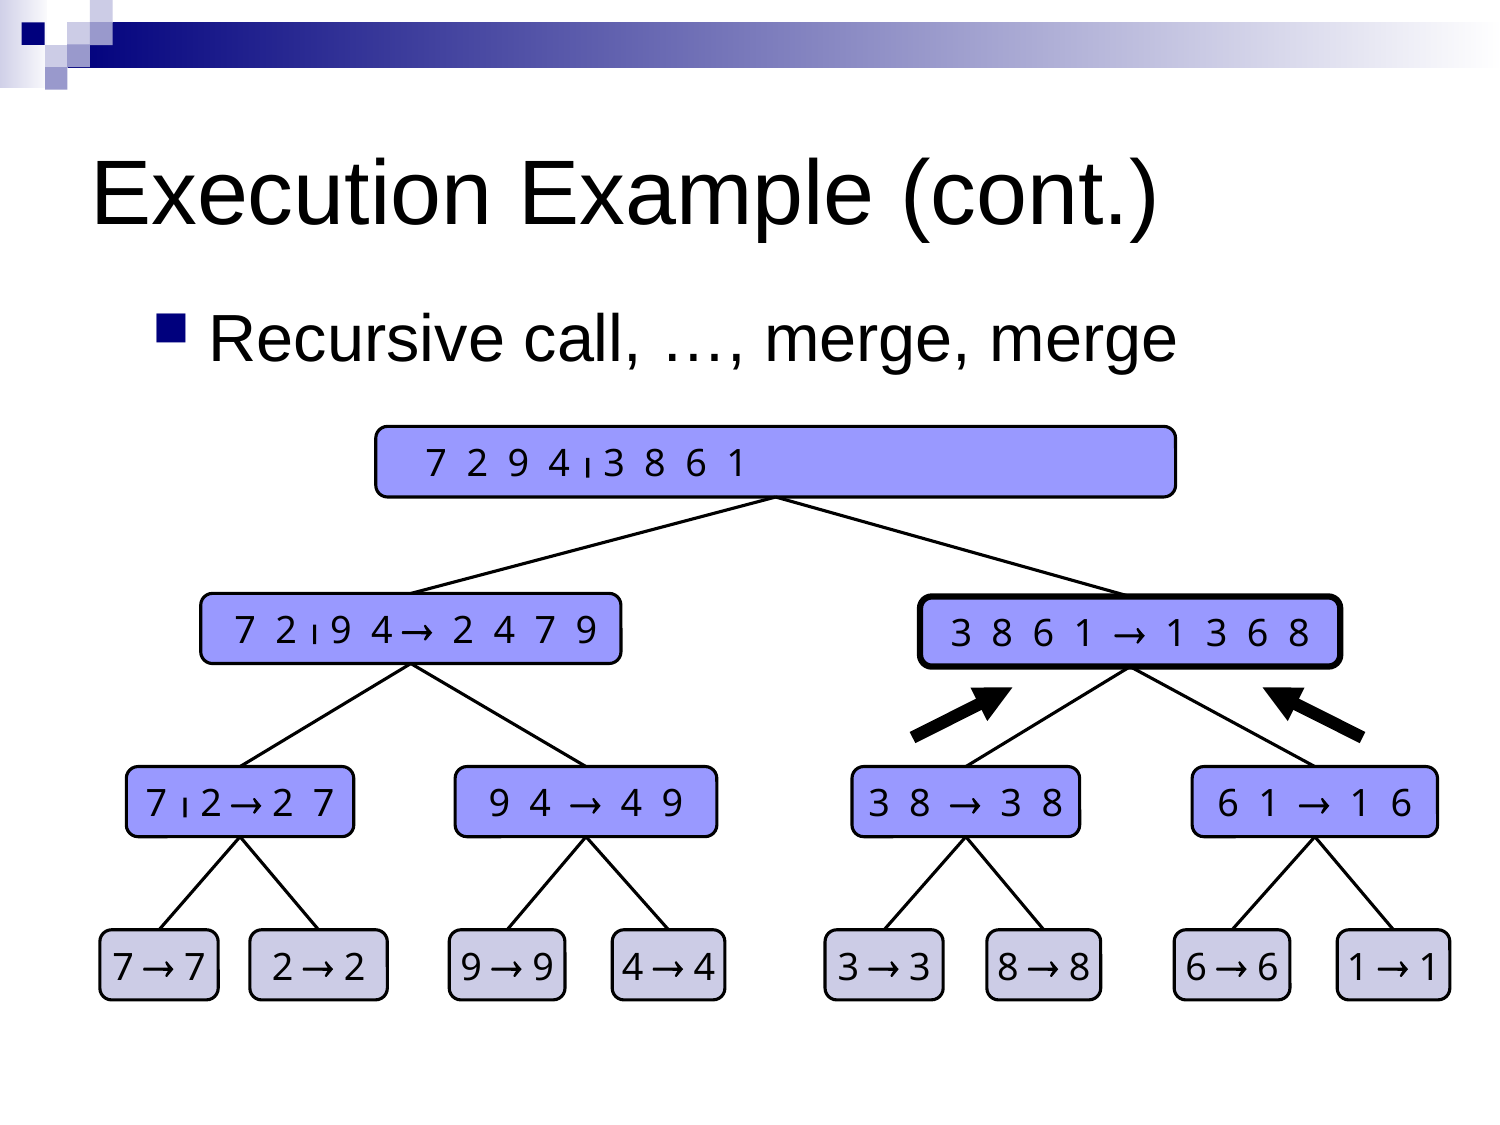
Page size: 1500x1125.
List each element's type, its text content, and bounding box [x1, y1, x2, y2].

text_box 7  2  2 7 [126, 766, 354, 837]
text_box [775, 498, 1131, 594]
text_box 1  1 [1337, 929, 1450, 1000]
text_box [965, 837, 1045, 929]
text_box 6 1  1 6 [1192, 766, 1438, 837]
text_box 8  8 [986, 929, 1101, 1000]
list Recursive call, …, merge, merge [137, 287, 1413, 400]
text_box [239, 837, 319, 929]
text_box 4  4 [612, 929, 725, 1000]
text_box 7 2  9 4  2 4 7 9 [200, 593, 621, 664]
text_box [1314, 837, 1394, 929]
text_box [883, 837, 964, 929]
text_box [965, 669, 1127, 766]
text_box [410, 498, 773, 593]
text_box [506, 837, 584, 929]
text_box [239, 664, 409, 766]
text_box 2  2 [249, 929, 388, 1000]
text_box 3 8 6 1  1 3 6 8 [920, 596, 1341, 667]
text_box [158, 837, 238, 929]
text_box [585, 837, 669, 929]
text_box 3 8  3 8 [851, 766, 1080, 837]
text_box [410, 664, 587, 766]
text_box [1231, 837, 1313, 929]
text_box 3  3 [825, 929, 944, 1000]
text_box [1129, 669, 1316, 766]
text_box 6  6 [1174, 929, 1290, 1000]
text_box 9 4  4 9 [455, 766, 717, 837]
text_box 7 2 9 4  3 8 6 1  1 2 3 4 6 7 8 9 [375, 426, 1176, 498]
text_box 9  9 [449, 929, 565, 1000]
text_box 7  7 [99, 929, 219, 1000]
title Execution Example (cont.) [75, 75, 1425, 300]
